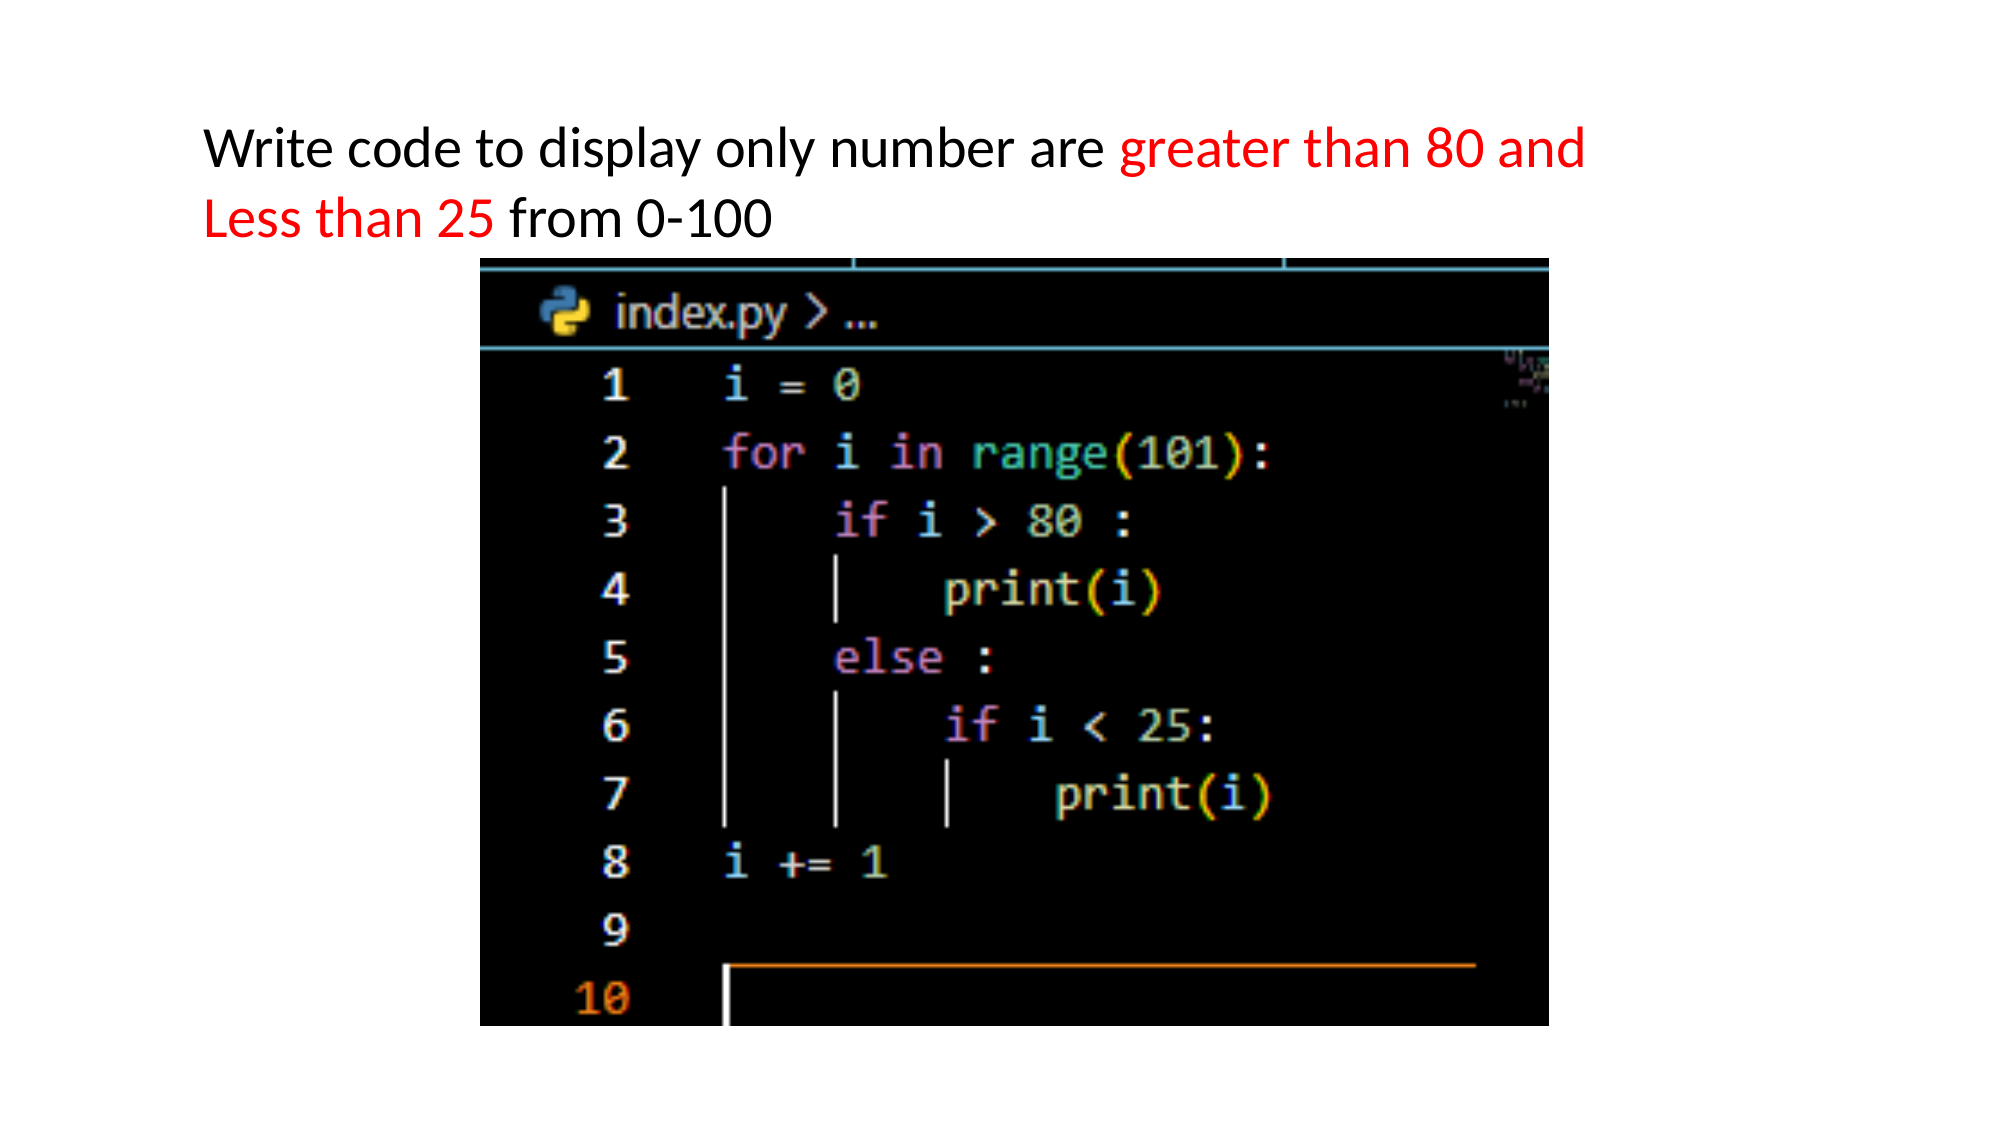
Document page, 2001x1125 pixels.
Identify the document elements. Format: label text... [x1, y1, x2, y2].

picture [480, 258, 1549, 1026]
text_box Write code to display only number are greater than 80 and Less than 25 from 0-100 [188, 101, 1603, 257]
